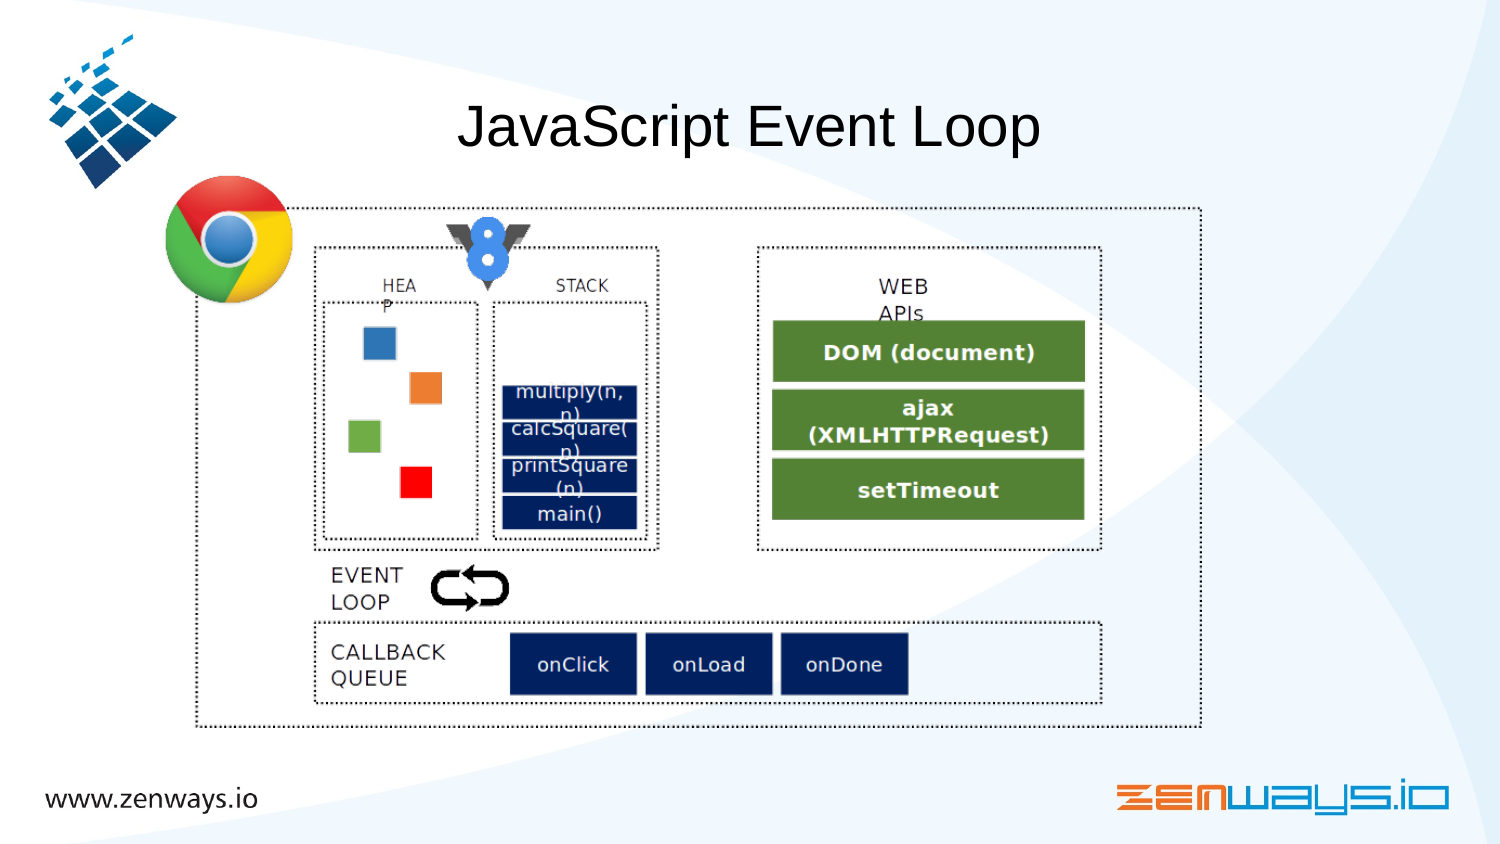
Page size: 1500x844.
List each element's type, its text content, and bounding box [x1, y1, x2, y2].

title JavaScript Event Loop [51, 72, 1449, 167]
picture [0, 0, 1500, 844]
